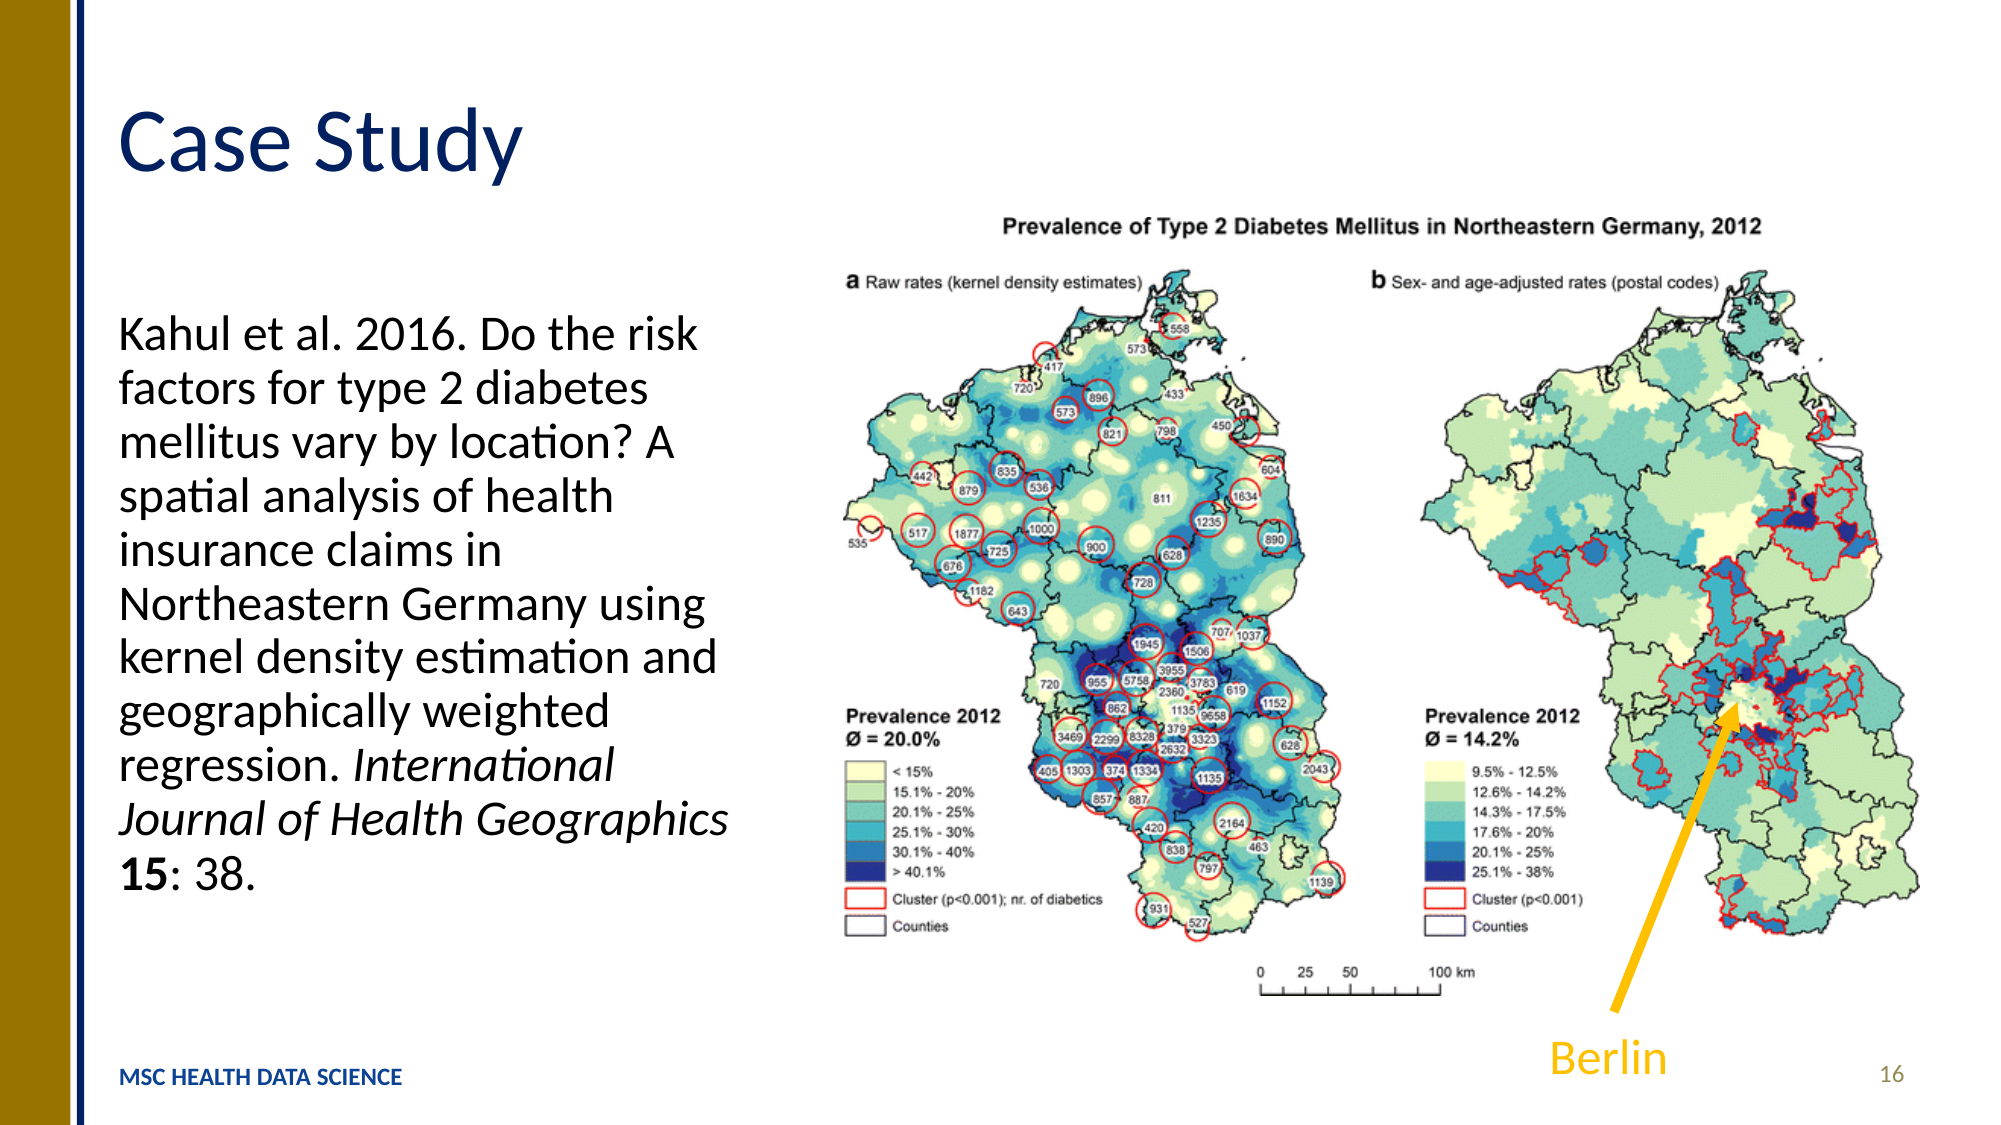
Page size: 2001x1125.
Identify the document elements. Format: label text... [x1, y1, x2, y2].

title Case Study [103, 32, 1920, 251]
picture [843, 217, 1920, 996]
list Kahul et al. 2016. Do the risk factors for type 2 diabetes mellitus vary by location? A spatial analysis of health insurance claims in Northeastern Germany using kernel density estimation and geographically weighted regression. International Journal of Health Geographics 15: 38. [103, 299, 778, 972]
slide_number 16 [1737, 1042, 1920, 1102]
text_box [1613, 701, 1738, 1012]
footer MSC HEALTH DATA SCIENCE [103, 1045, 439, 1106]
text_box Berlin [1534, 1023, 1694, 1106]
